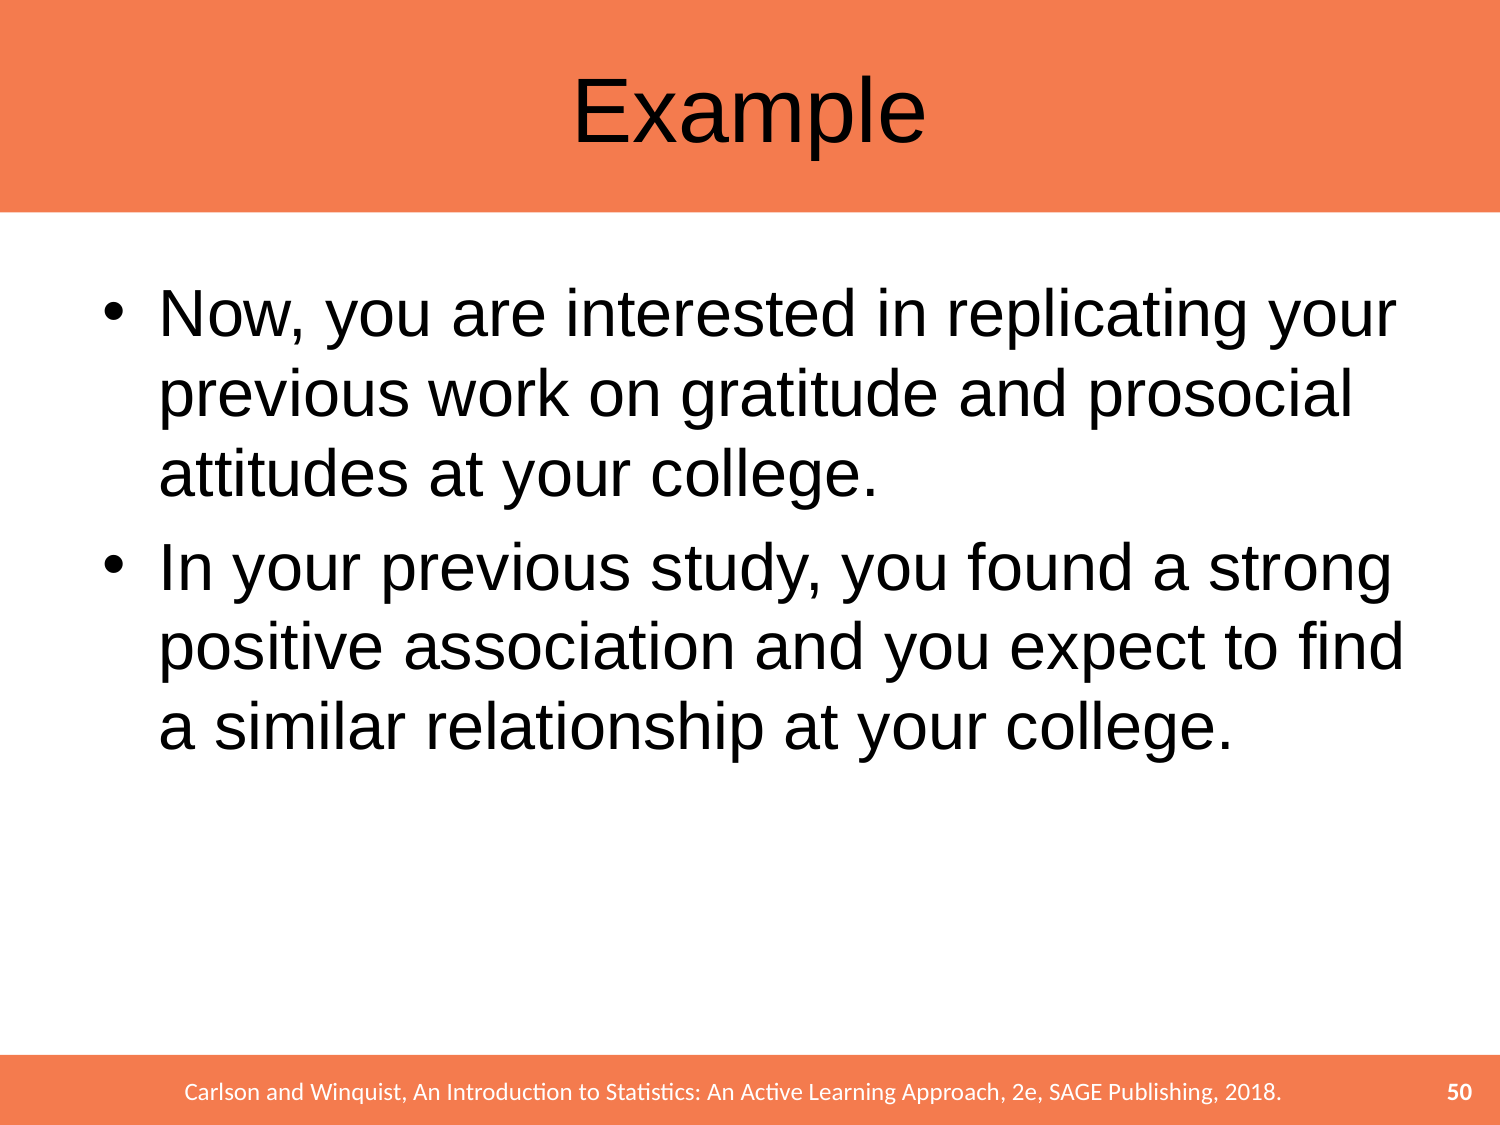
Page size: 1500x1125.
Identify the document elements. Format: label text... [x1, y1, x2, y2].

slide_number 50 [1387, 1060, 1488, 1120]
list Now, you are interested in replicating your previous work on gratitude and prosocial attitudes at your college. In your previous study, you found a strong positive association and you expect to find a similar relationship at your college. [87, 262, 1425, 1005]
title Example [12, 18, 1488, 194]
footer Carlson and Winquist, An Introduction to Statistics: An Active Learning Approach, 2e, SAGE Publishing, 2018. [150, 1060, 1325, 1121]
